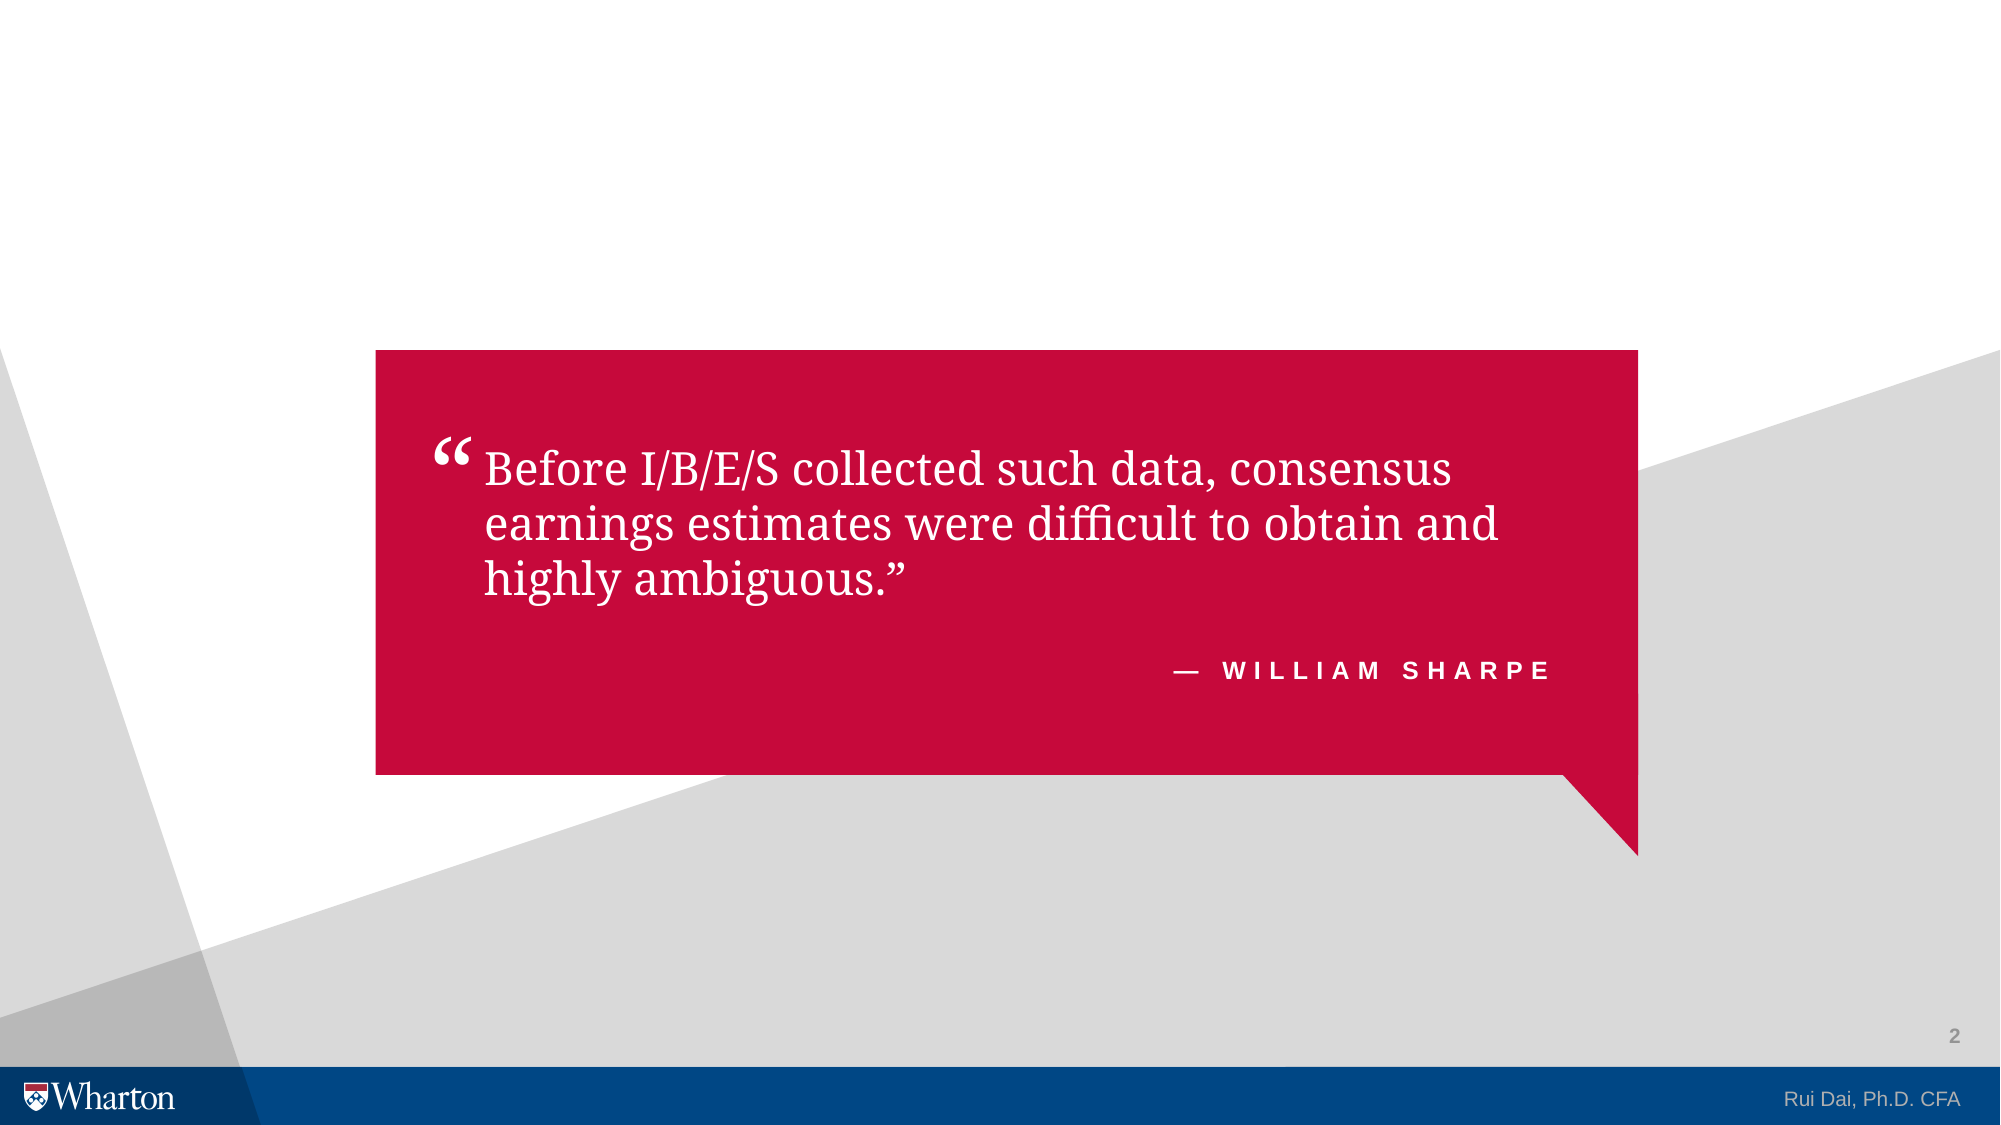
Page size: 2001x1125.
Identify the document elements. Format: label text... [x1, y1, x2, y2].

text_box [375, 349, 1639, 857]
slide_number 2 [1525, 1004, 1976, 1065]
picture [24, 1081, 175, 1111]
footer Rui Dai, Ph.D. CFA [1300, 1068, 1976, 1125]
